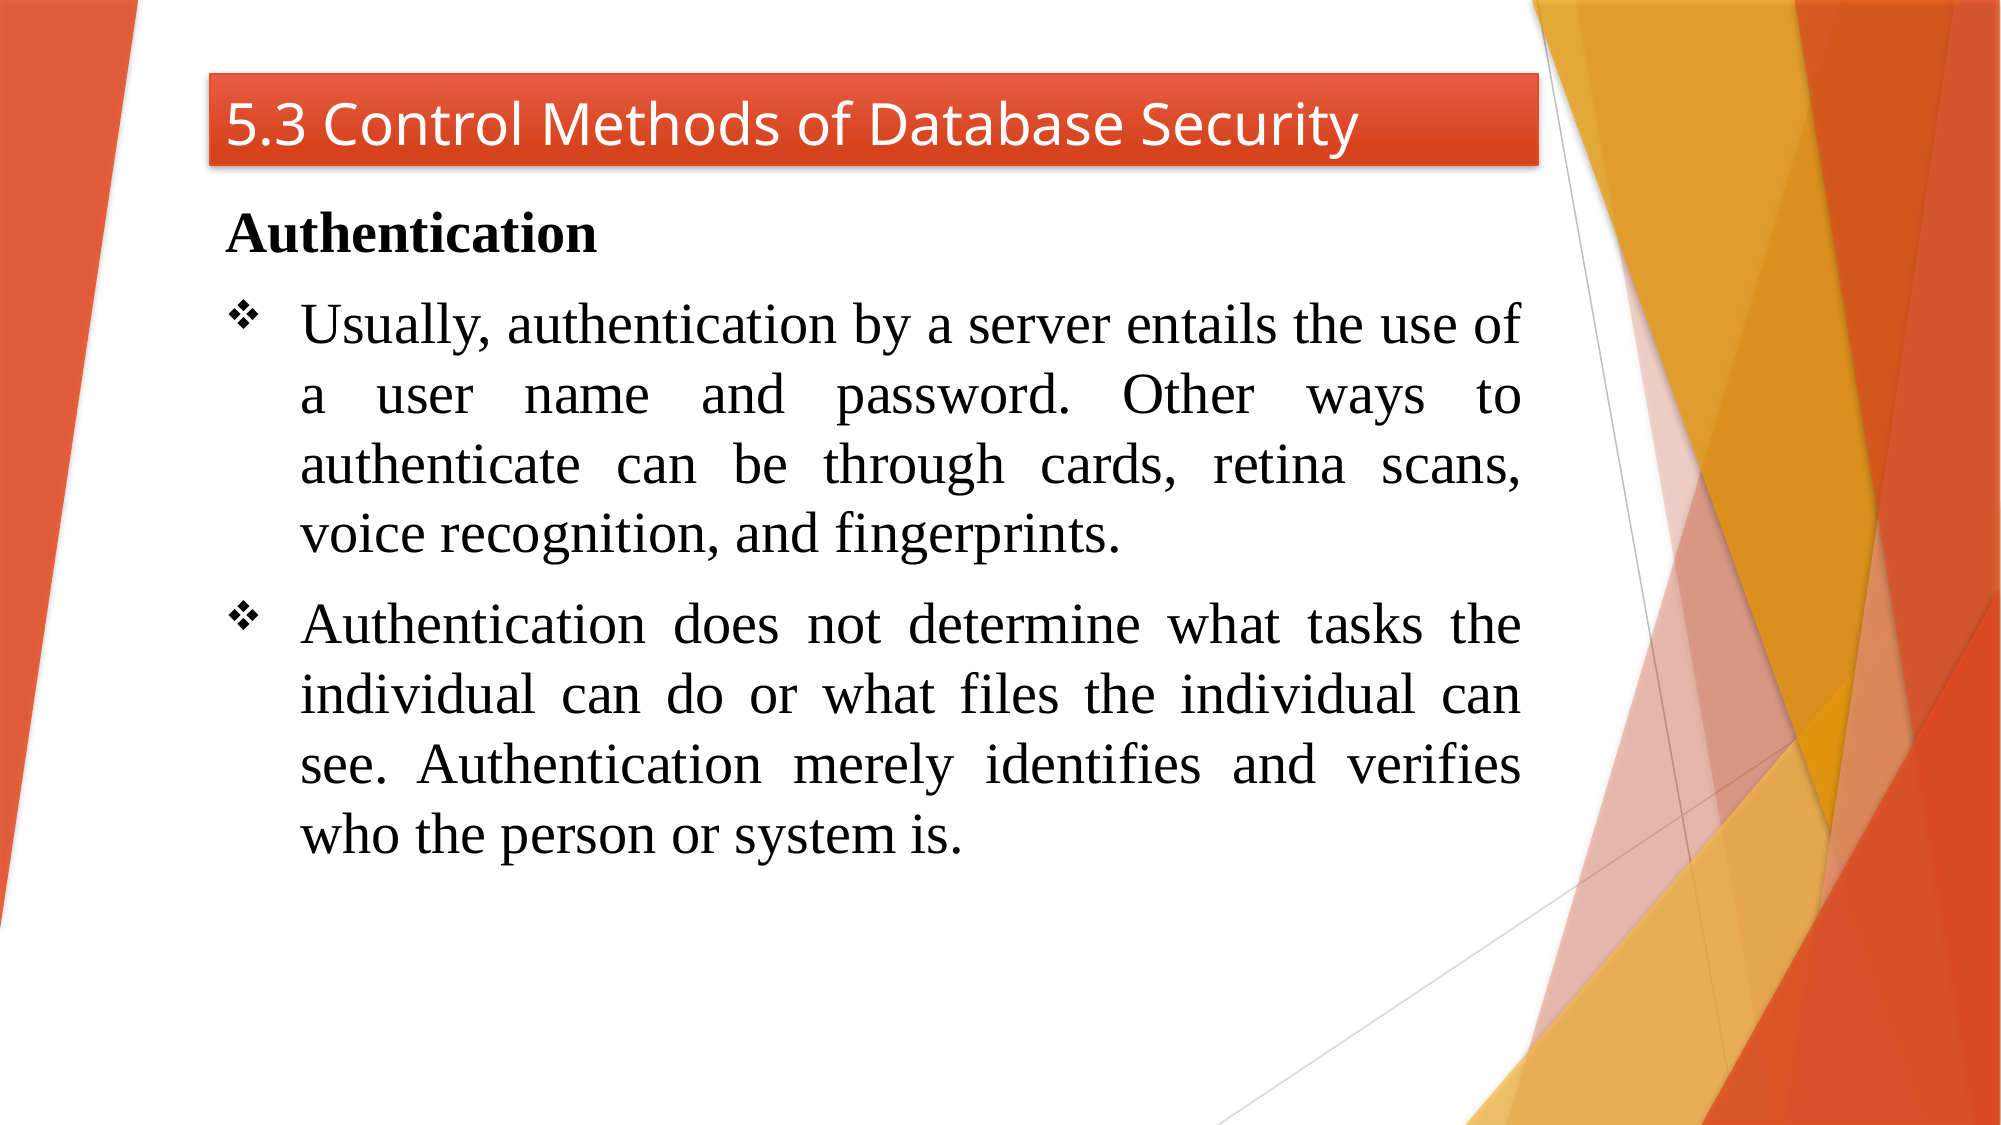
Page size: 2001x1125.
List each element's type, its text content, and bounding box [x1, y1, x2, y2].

subtitle Authentication Usually, authentication by a server entails the use of a user name and password. Other ways to authenticate can be through cards, retina scans, voice recognition, and fingerprints. Authentication does not determine what tasks the individual can do or what files the individual can see. Authentication merely identifies and verifies who the person or system is. [210, 186, 1538, 1006]
title 5.3 Control Methods of Database Security [209, 73, 1539, 166]
